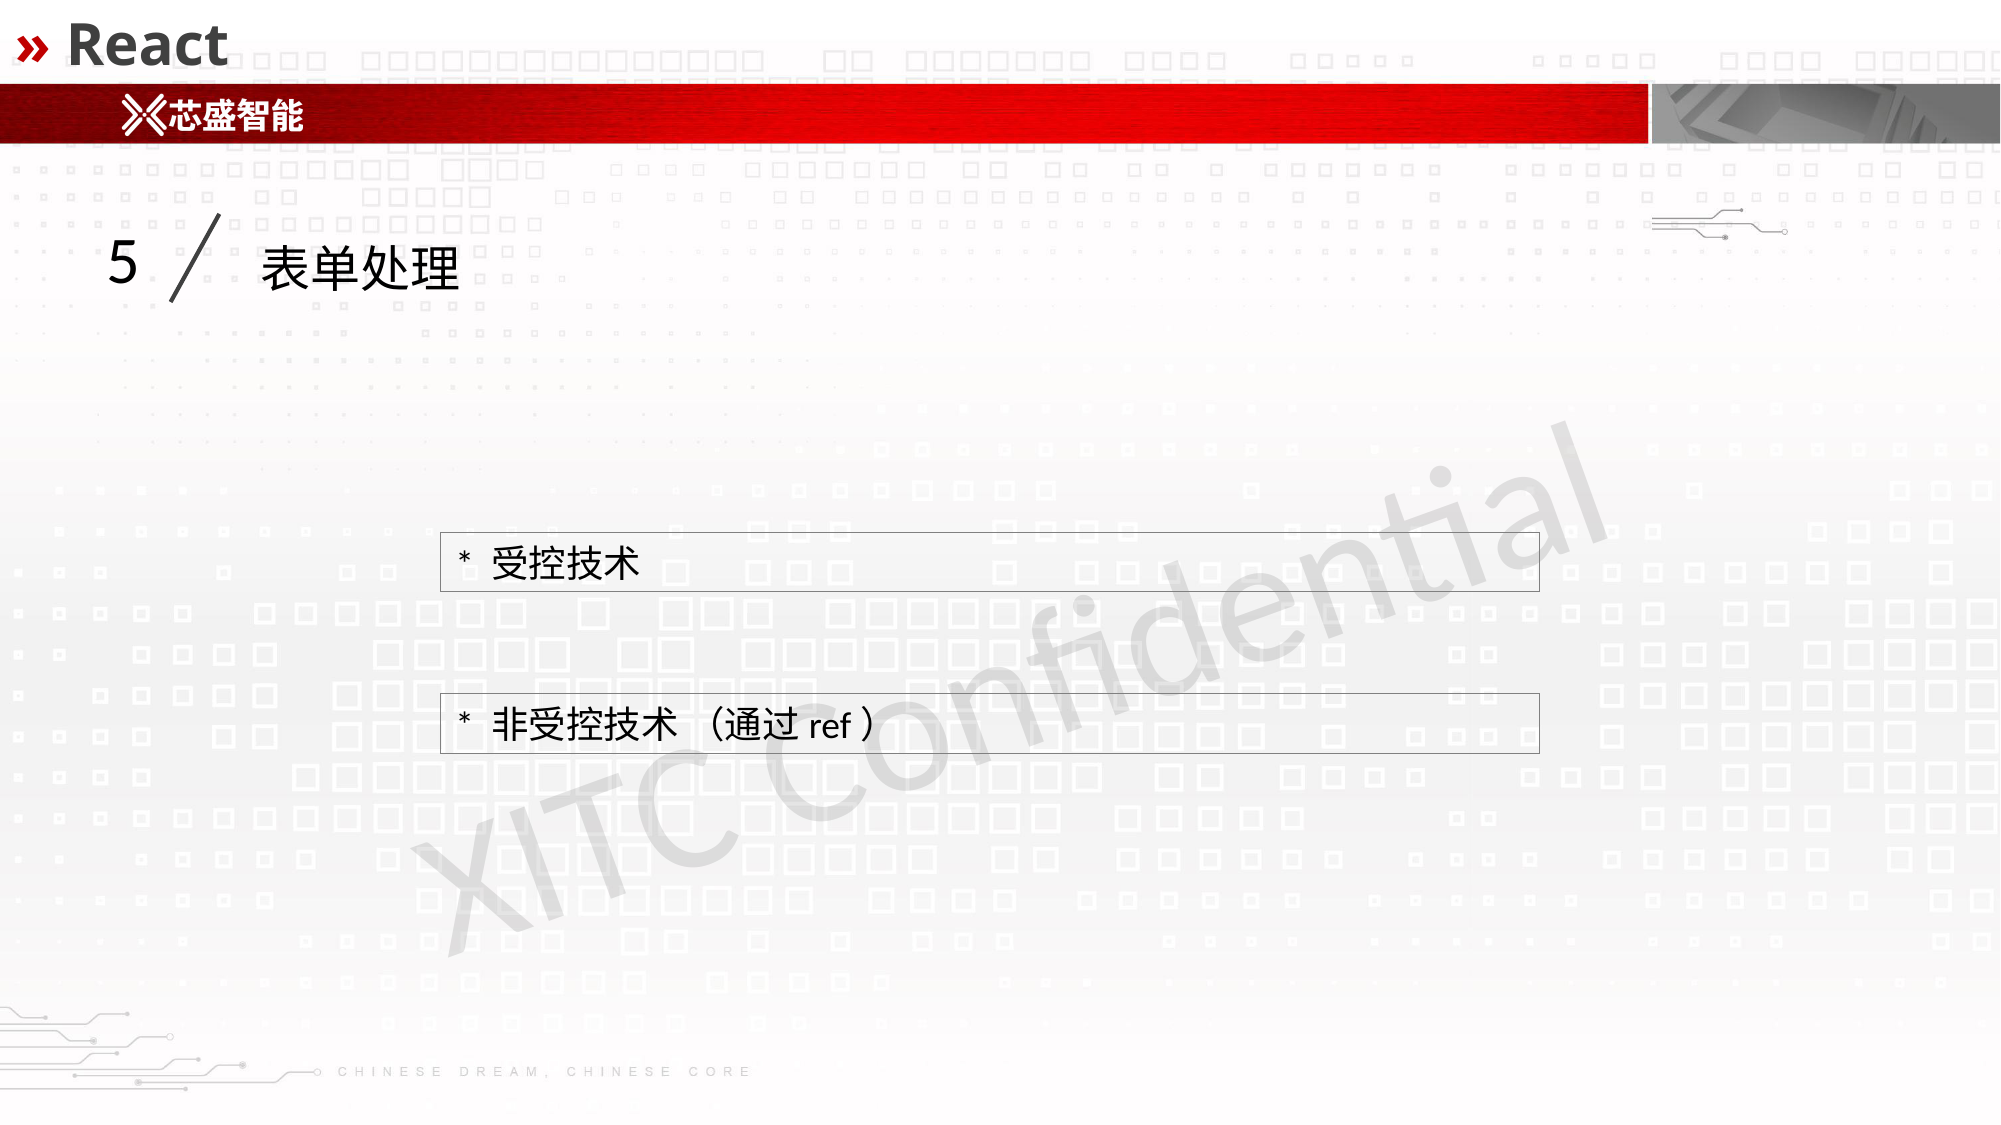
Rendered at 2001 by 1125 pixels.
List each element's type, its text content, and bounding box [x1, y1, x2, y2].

text_box * 非受控技术 （通过ref） [440, 693, 1540, 754]
picture [0, 0, 2001, 1125]
text_box » React [0, 0, 815, 85]
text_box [170, 213, 220, 302]
text_box 表单处理 [245, 230, 1656, 305]
text_box * 受控技术 [440, 532, 1540, 592]
text_box 5 [91, 209, 145, 305]
